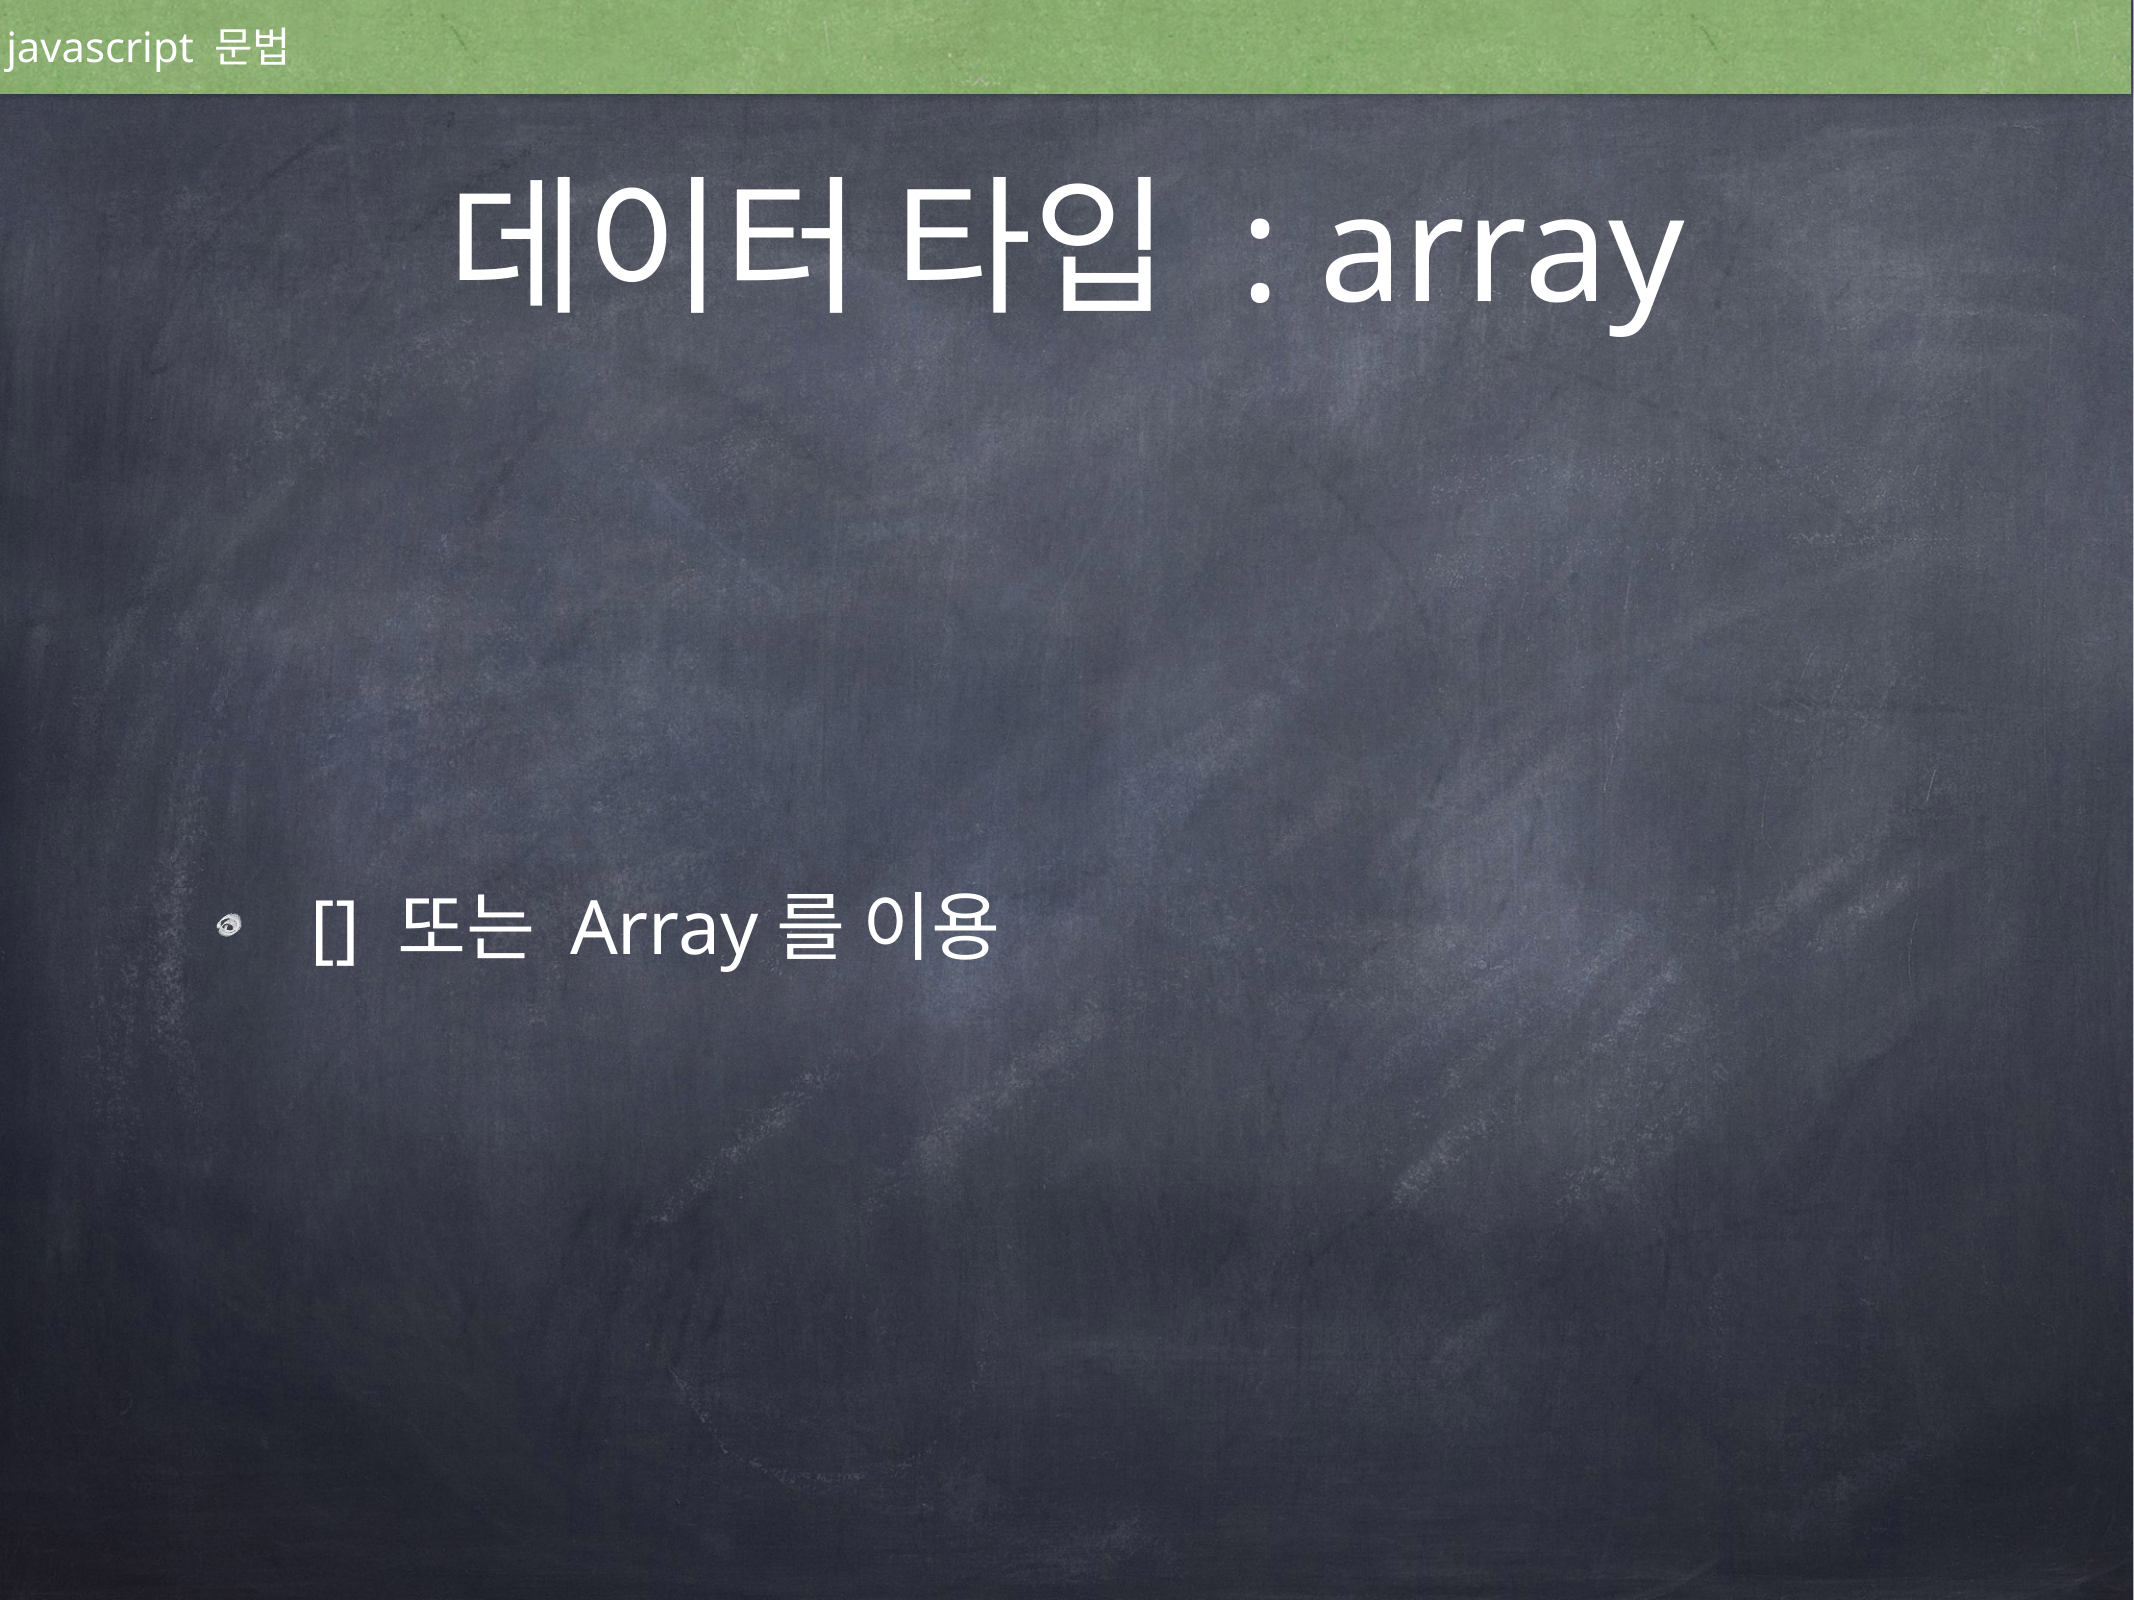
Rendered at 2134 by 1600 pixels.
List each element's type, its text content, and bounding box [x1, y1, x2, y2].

text_box javascript 문법 [0, 0, 2132, 94]
list [] 또는 Array를 이용 [207, 453, 1926, 1397]
title 데이터 타입 : array [207, 103, 1926, 451]
picture [0, 0, 2134, 1600]
